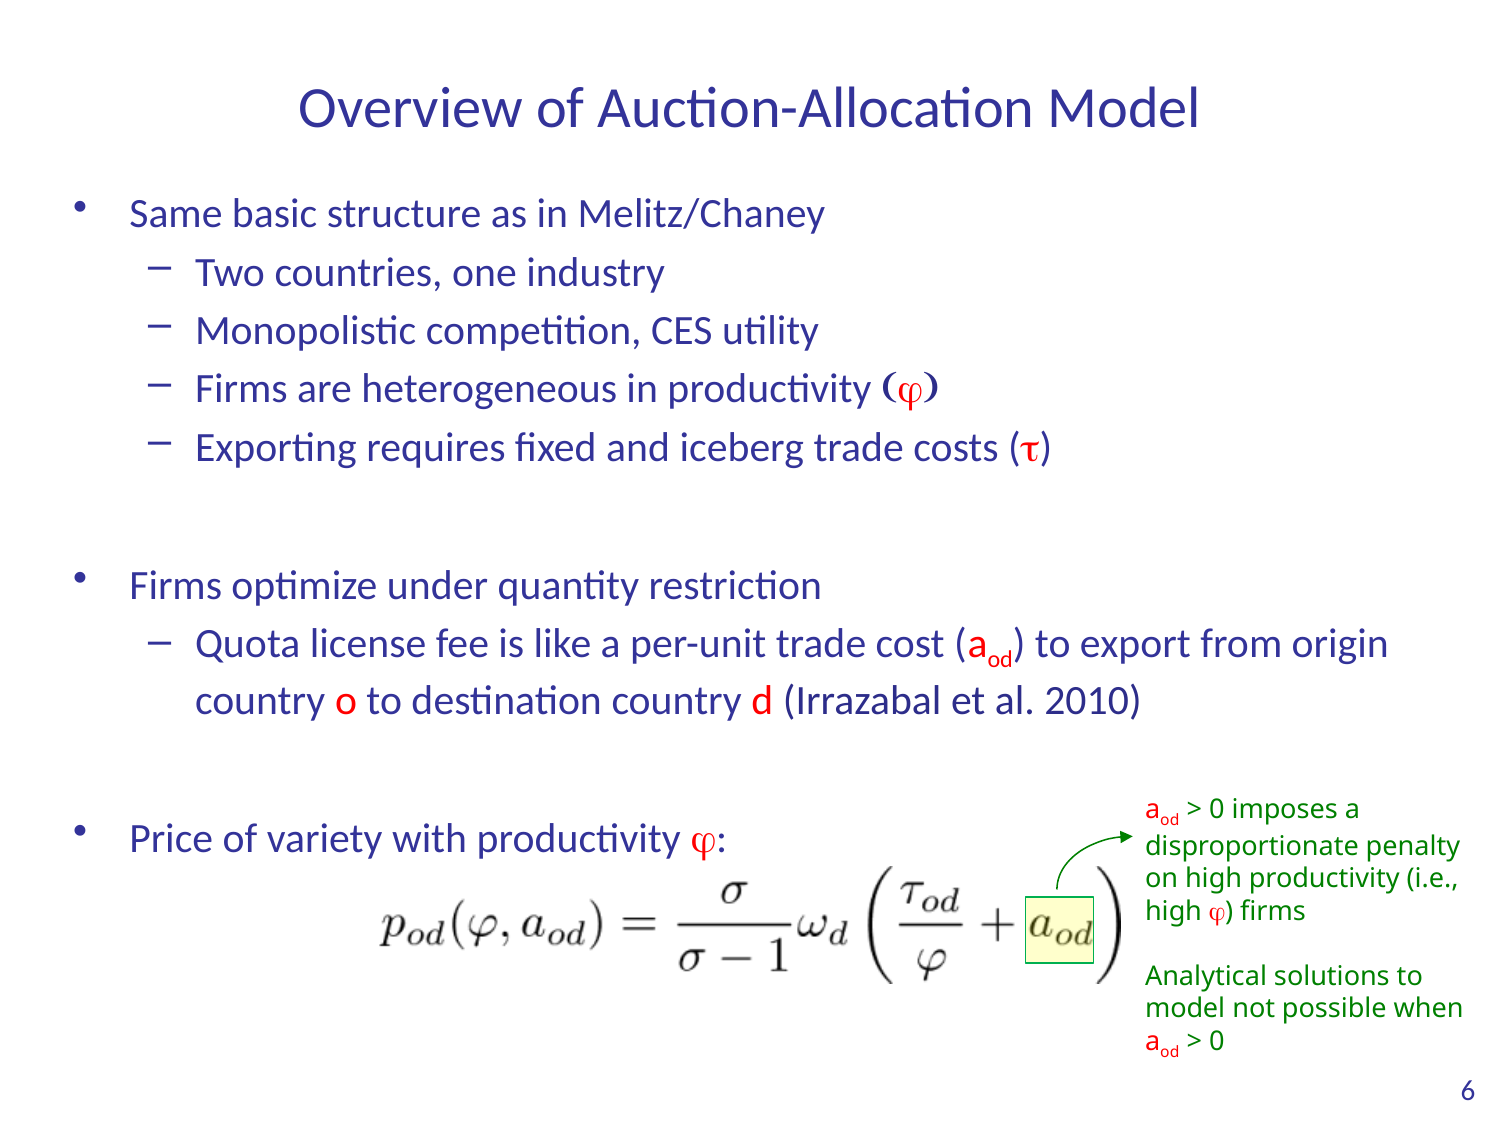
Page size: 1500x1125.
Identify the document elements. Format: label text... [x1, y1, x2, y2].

picture [378, 866, 1025, 984]
title Overview of Auction-Allocation Model [57, 44, 1443, 165]
slide_number 6 [1408, 1070, 1491, 1108]
list Same basic structure as in Melitz/Chaney Two countries, one industry Monopolistic competition, CES utility Firms are heterogeneous in productivity (j) Exporting requires fixed and iceberg trade costs (t) Firms optimize under quantity restriction Quota license fee is like a per-unit trade cost (aod) to export from origin country o to destination country d (Irrazabal et al. 2010) Price of variety with productivity j: [57, 178, 1443, 1125]
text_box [1025, 783, 1500, 1062]
